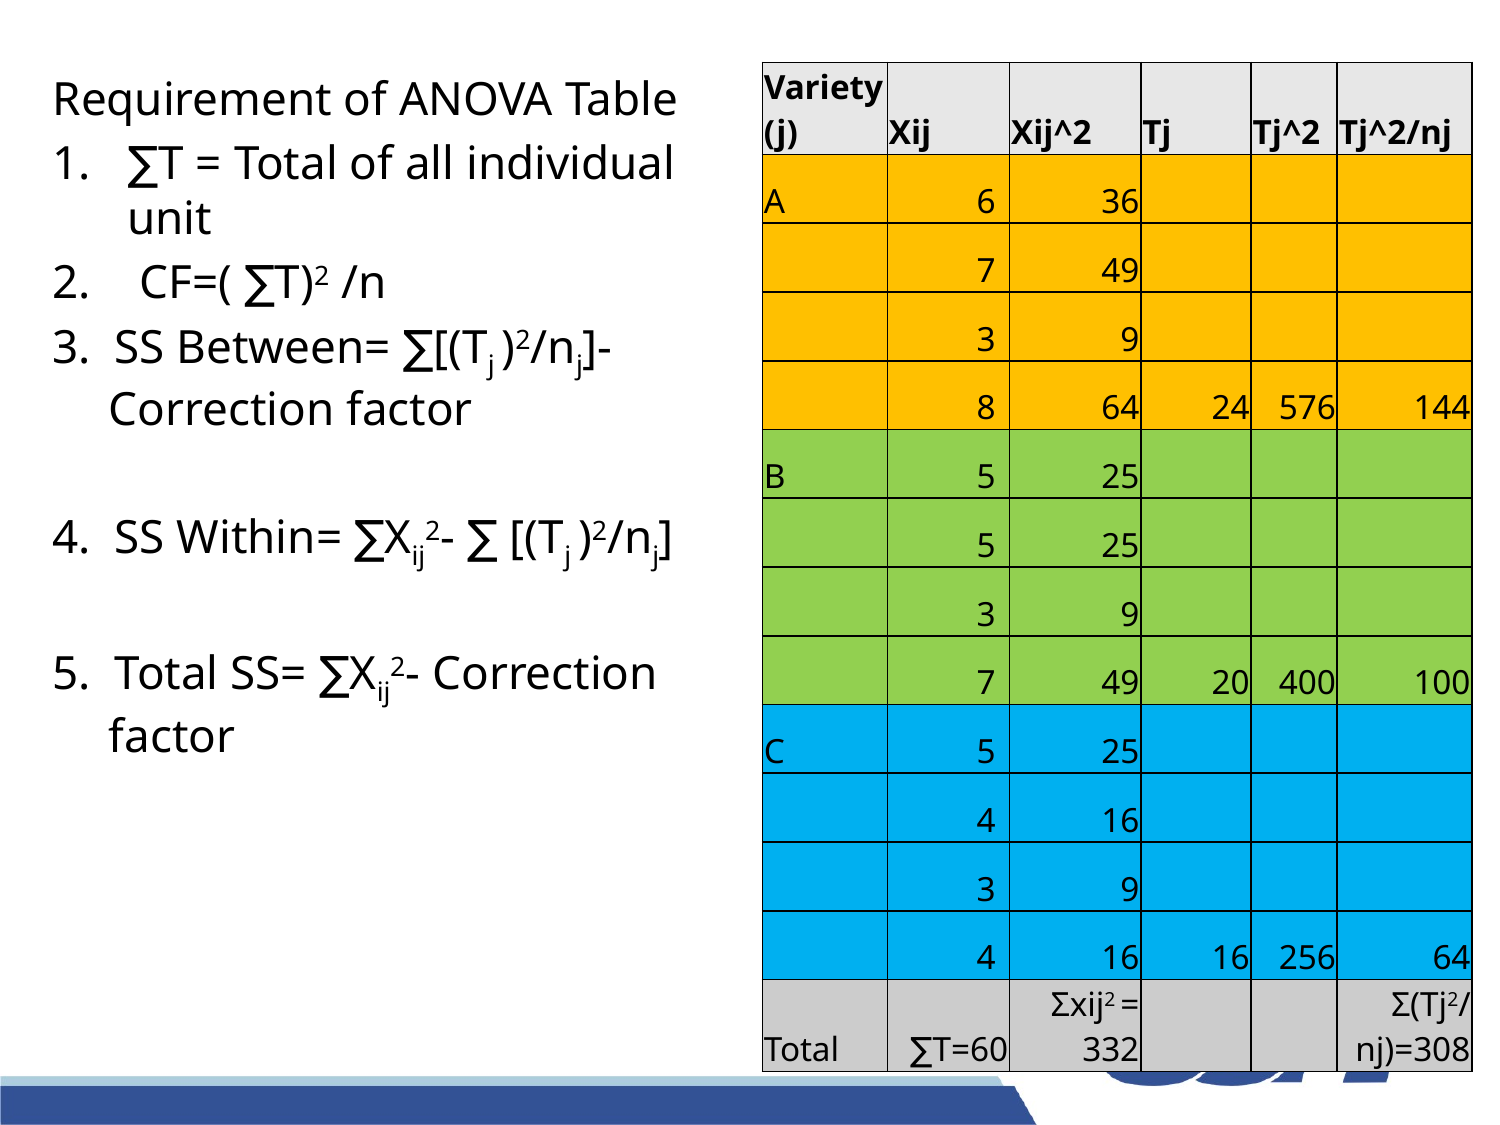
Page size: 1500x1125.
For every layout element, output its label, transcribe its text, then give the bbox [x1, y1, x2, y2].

table_cell [763, 499, 887, 566]
table_cell 25 [1010, 499, 1140, 566]
table_cell 5 [888, 430, 1009, 497]
table_cell 49 [1010, 637, 1140, 704]
table_header Xij [888, 63, 1009, 154]
table_cell 3 [888, 293, 1009, 360]
table_cell 25 [1010, 430, 1140, 497]
table_cell [1252, 155, 1336, 222]
table_cell [1252, 224, 1336, 291]
table_cell [1252, 568, 1336, 635]
table_cell 9 [1010, 843, 1140, 910]
table_cell [1338, 155, 1471, 222]
table_cell 3 [888, 568, 1009, 635]
table_header Tj^2 [1252, 63, 1336, 154]
table_cell [1142, 980, 1250, 1071]
table_cell 6 [888, 155, 1009, 222]
table_cell 5 [888, 705, 1009, 772]
table_cell 5 [888, 499, 1009, 566]
table_cell [1252, 774, 1336, 841]
table_cell [1142, 843, 1250, 910]
table_cell 9 [1010, 568, 1140, 635]
table_cell 20 [1142, 637, 1250, 704]
table_header Tj [1142, 63, 1250, 154]
table_cell [763, 774, 887, 841]
table_cell [1338, 224, 1471, 291]
table_cell 25 [1010, 705, 1140, 772]
table_cell 64 [1010, 362, 1140, 429]
table_cell 16 [1010, 912, 1140, 979]
table_cell [1252, 293, 1336, 360]
table_cell [1252, 430, 1336, 497]
table_cell [1142, 224, 1250, 291]
table_cell [763, 843, 887, 910]
table_cell B [763, 430, 887, 497]
table_cell 7 [888, 224, 1009, 291]
table_cell 49 [1010, 224, 1140, 291]
table_cell 100 [1338, 637, 1471, 704]
table_cell 4 [888, 774, 1009, 841]
table_cell [1142, 155, 1250, 222]
table_cell 24 [1142, 362, 1250, 429]
table_cell 16 [1142, 912, 1250, 979]
table_cell 9 [1010, 293, 1140, 360]
table_cell Σxij2 = 332 [1010, 980, 1140, 1071]
table_cell 64 [1338, 912, 1471, 979]
table_cell [1142, 499, 1250, 566]
table_cell [1338, 430, 1471, 497]
table_cell 400 [1252, 637, 1336, 704]
picture [0, 916, 1475, 1125]
table_cell 144 [1338, 362, 1471, 429]
table_cell [1142, 430, 1250, 497]
table_cell 576 [1252, 362, 1336, 429]
table_cell 8 [888, 362, 1009, 429]
table_cell [1338, 843, 1471, 910]
table_cell [763, 362, 887, 429]
table_cell [763, 912, 887, 979]
table_cell [763, 293, 887, 360]
table_cell [1142, 705, 1250, 772]
table_cell 16 [1010, 774, 1140, 841]
table_cell Total [763, 980, 887, 1071]
table_cell 256 [1252, 912, 1336, 979]
table_cell [1338, 774, 1471, 841]
table_cell A [763, 155, 887, 222]
table_cell [1252, 843, 1336, 910]
table_cell [1252, 980, 1336, 1071]
table_cell [1338, 293, 1471, 360]
table_header Xij^2 [1010, 63, 1140, 154]
table_cell [1142, 293, 1250, 360]
table_cell 36 [1010, 155, 1140, 222]
table_cell [1252, 705, 1336, 772]
table_cell [763, 224, 887, 291]
table_cell C [763, 705, 887, 772]
table_cell 4 [888, 912, 1009, 979]
table_cell [763, 568, 887, 635]
table_cell [1338, 568, 1471, 635]
table_cell [1338, 499, 1471, 566]
table_cell ∑T=60 [888, 980, 1009, 1071]
list Requirement of ANOVA Table ∑T = Total of all individual unit CF=( ∑T)2 /n 3. SS Between= ∑[(Tj )2/nj]- Correction factor 4. SS Within= ∑Xij2- ∑ [(Tj )2/nj] 5. Total SS= ∑Xij2- Correction factor [37, 62, 738, 1006]
table_cell 3 [888, 843, 1009, 910]
table_cell 7 [888, 637, 1009, 704]
table_cell [1338, 705, 1471, 772]
table_cell [1252, 499, 1336, 566]
table_header Variety(j) [763, 63, 887, 154]
table_header Tj^2/nj [1338, 63, 1471, 154]
table_cell Σ(Tj2/nj)=308 [1338, 980, 1471, 1071]
table_cell [1142, 774, 1250, 841]
table_cell [763, 637, 887, 704]
table_cell [1142, 568, 1250, 635]
